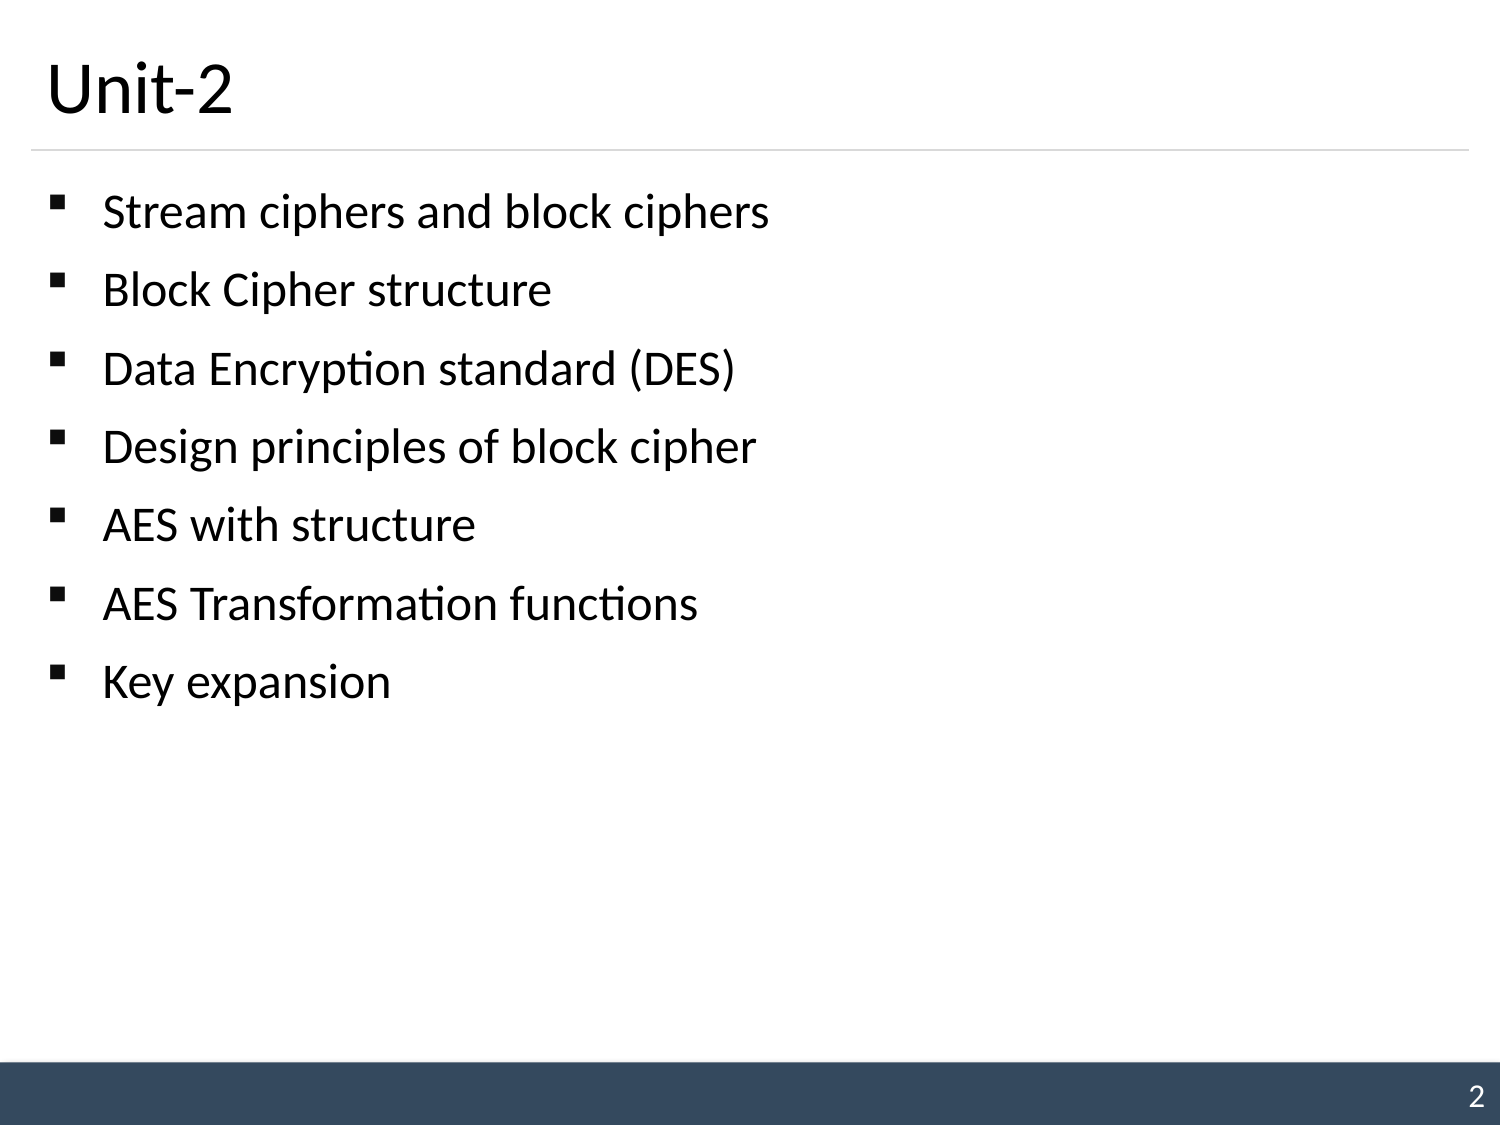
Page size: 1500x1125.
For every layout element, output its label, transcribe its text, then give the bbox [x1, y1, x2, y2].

title Unit-2 [31, 17, 1469, 150]
list Stream ciphers and block ciphers Block Cipher structure Data Encryption standard (DES) Design principles of block cipher AES with structure AES Transformation functions Key expansion [31, 162, 1469, 1038]
